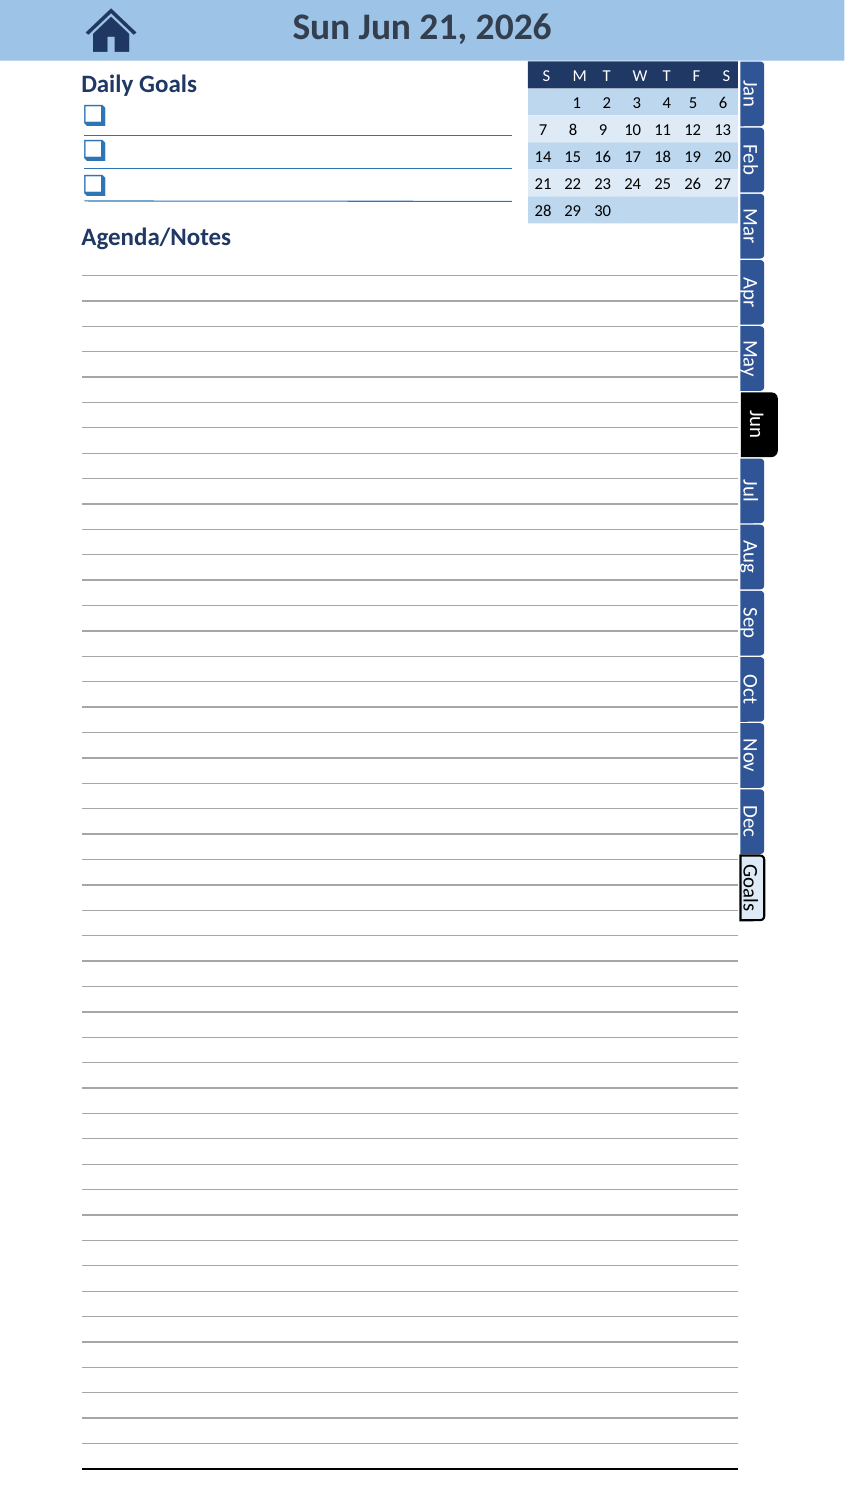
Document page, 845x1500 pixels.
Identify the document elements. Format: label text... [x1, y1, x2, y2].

list Sun Jun 21, 2026 [190, 0, 655, 61]
picture [82, 1, 140, 59]
